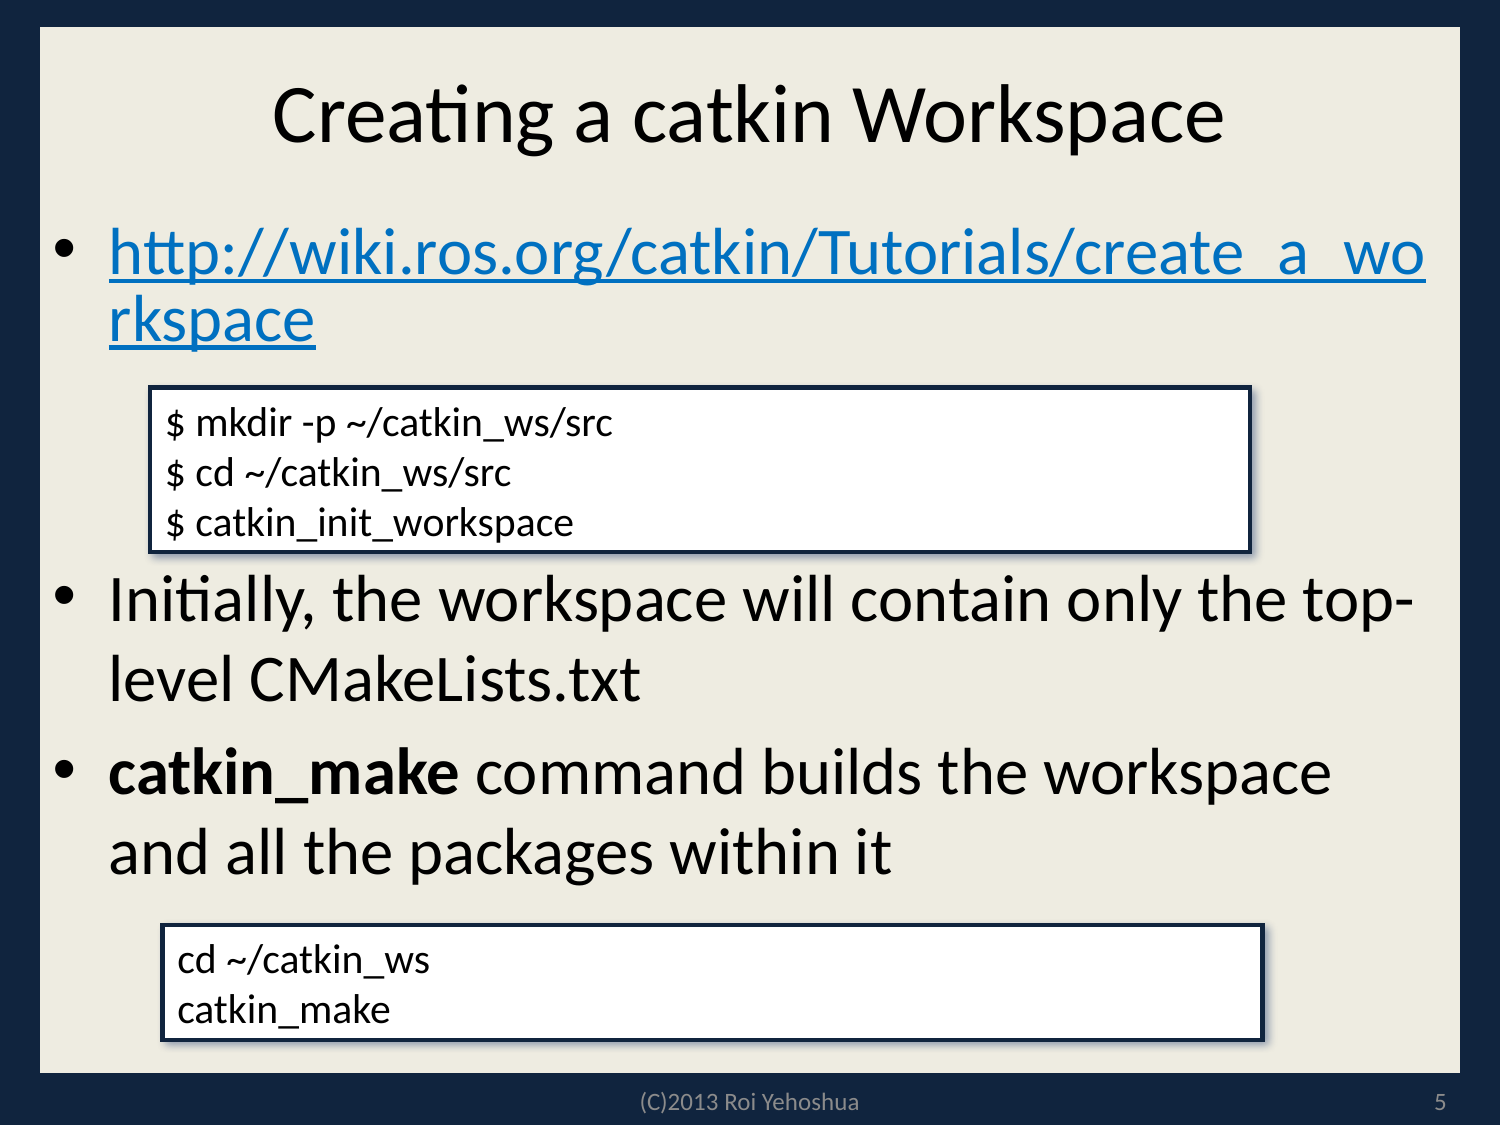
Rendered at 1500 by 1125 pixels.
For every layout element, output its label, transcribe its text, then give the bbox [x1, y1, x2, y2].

title Creating a catkin Workspace [37, 31, 1463, 188]
text_box $ mkdir -p ~/catkin_ws/src $ cd ~/catkin_ws/src $ catkin_init_workspace [150, 387, 1250, 553]
footer (C)2013 Roi Yehoshua [512, 1074, 988, 1125]
slide_number 5 [1111, 1074, 1462, 1125]
list http://wiki.ros.org/catkin/Tutorials/create_a_workspace Initially, the workspace will contain only the top-level CMakeLists.txt catkin_make command builds the workspace and all the packages within it [37, 200, 1463, 1080]
text_box cd ~/catkin_ws catkin_make [162, 924, 1263, 1040]
